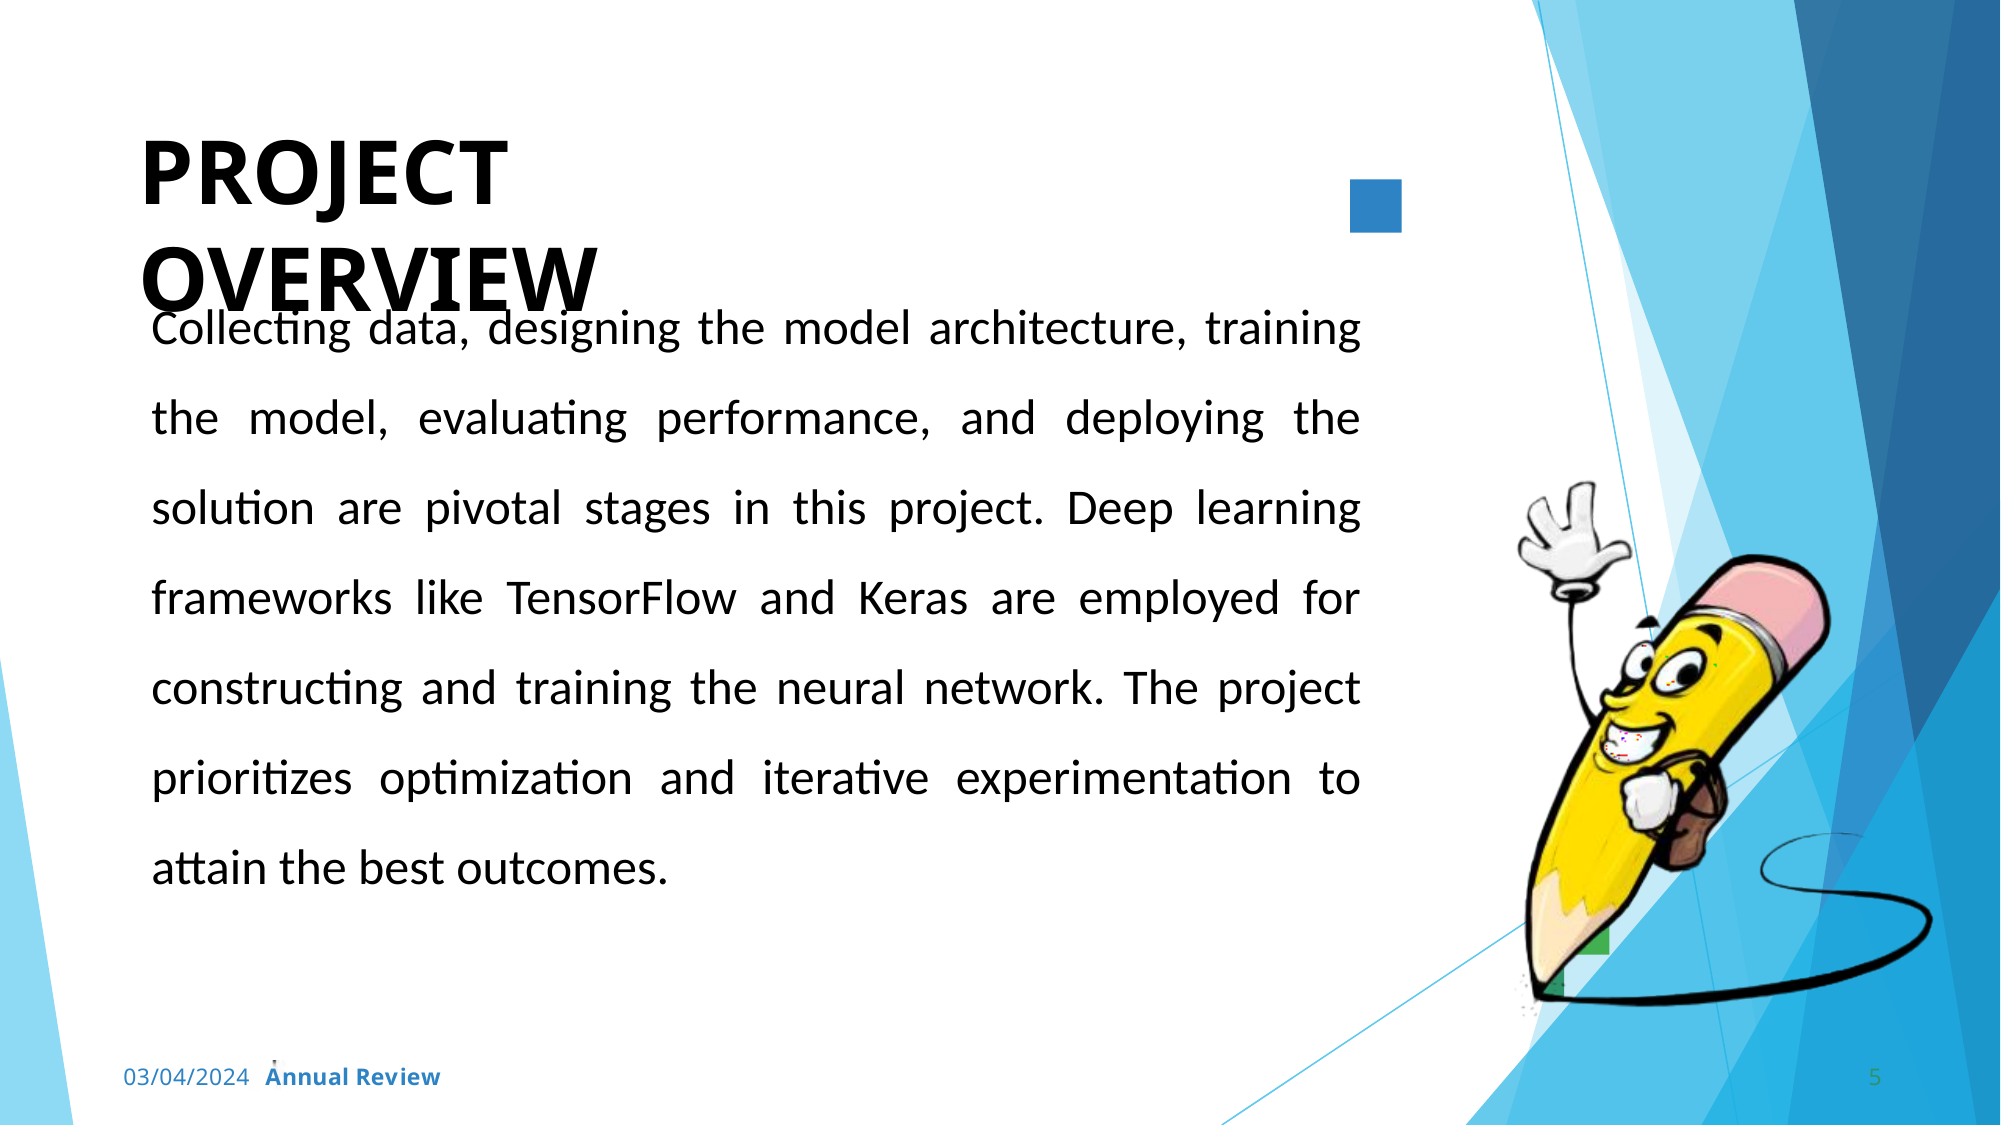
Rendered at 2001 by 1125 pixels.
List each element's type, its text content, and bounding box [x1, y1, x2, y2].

text_box [1350, 179, 1402, 233]
slide_number 5 [1862, 1068, 1888, 1125]
picture [110, 1060, 463, 1094]
title PROJECT OVERVIEW [136, 113, 1000, 256]
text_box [1420, 434, 2000, 1060]
text_box Collecting data, designing the model architecture, training the model, evaluating performance, and deploying the solution are pivotal stages in this project. Deep learning frameworks like TensorFlow and Keras are employed for constructing and training the neural network. The project prioritizes optimization and iterative experimentation to attain the best outcomes. [136, 256, 1377, 902]
